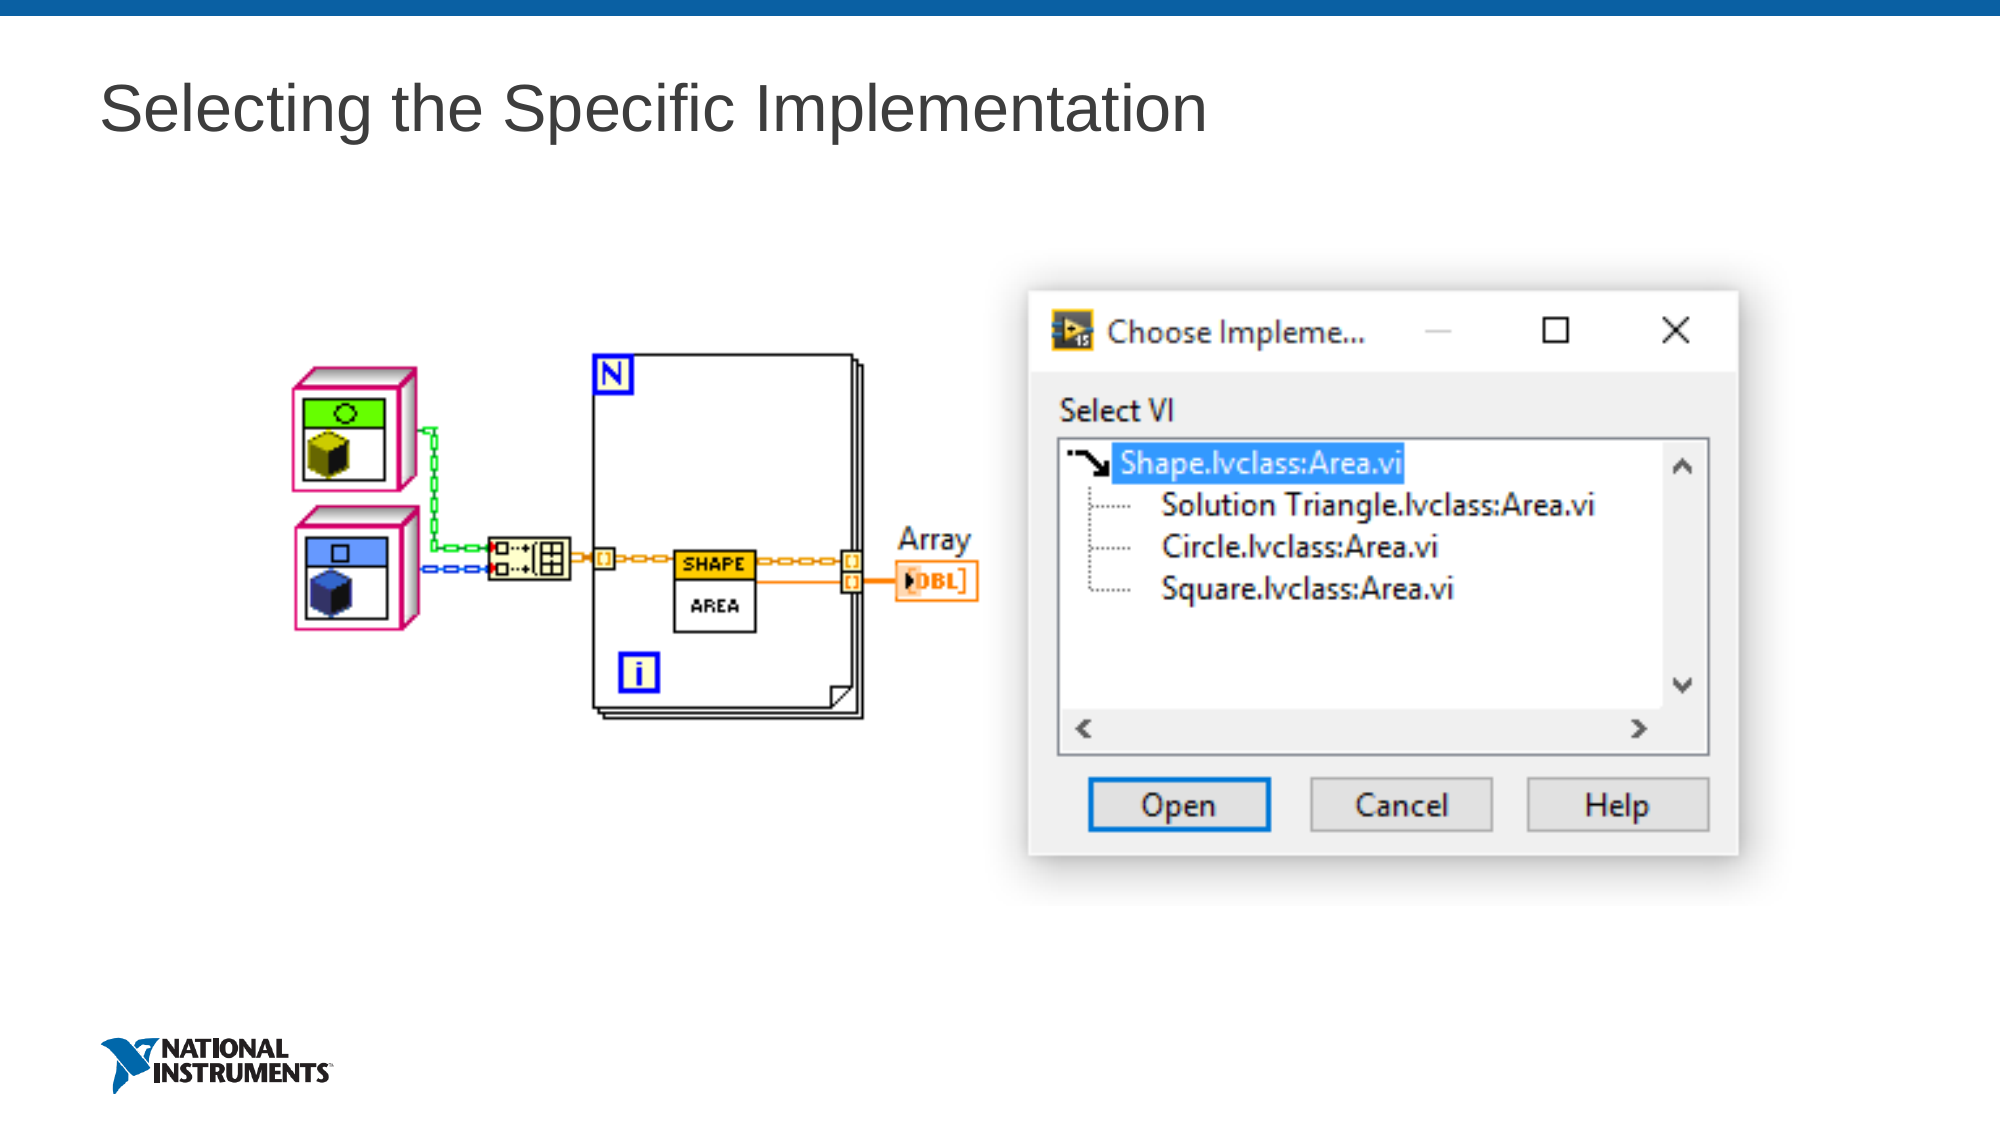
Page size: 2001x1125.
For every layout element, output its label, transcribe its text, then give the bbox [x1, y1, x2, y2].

title Selecting the Specific Implementation [99, 60, 1900, 160]
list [170, 234, 1836, 906]
